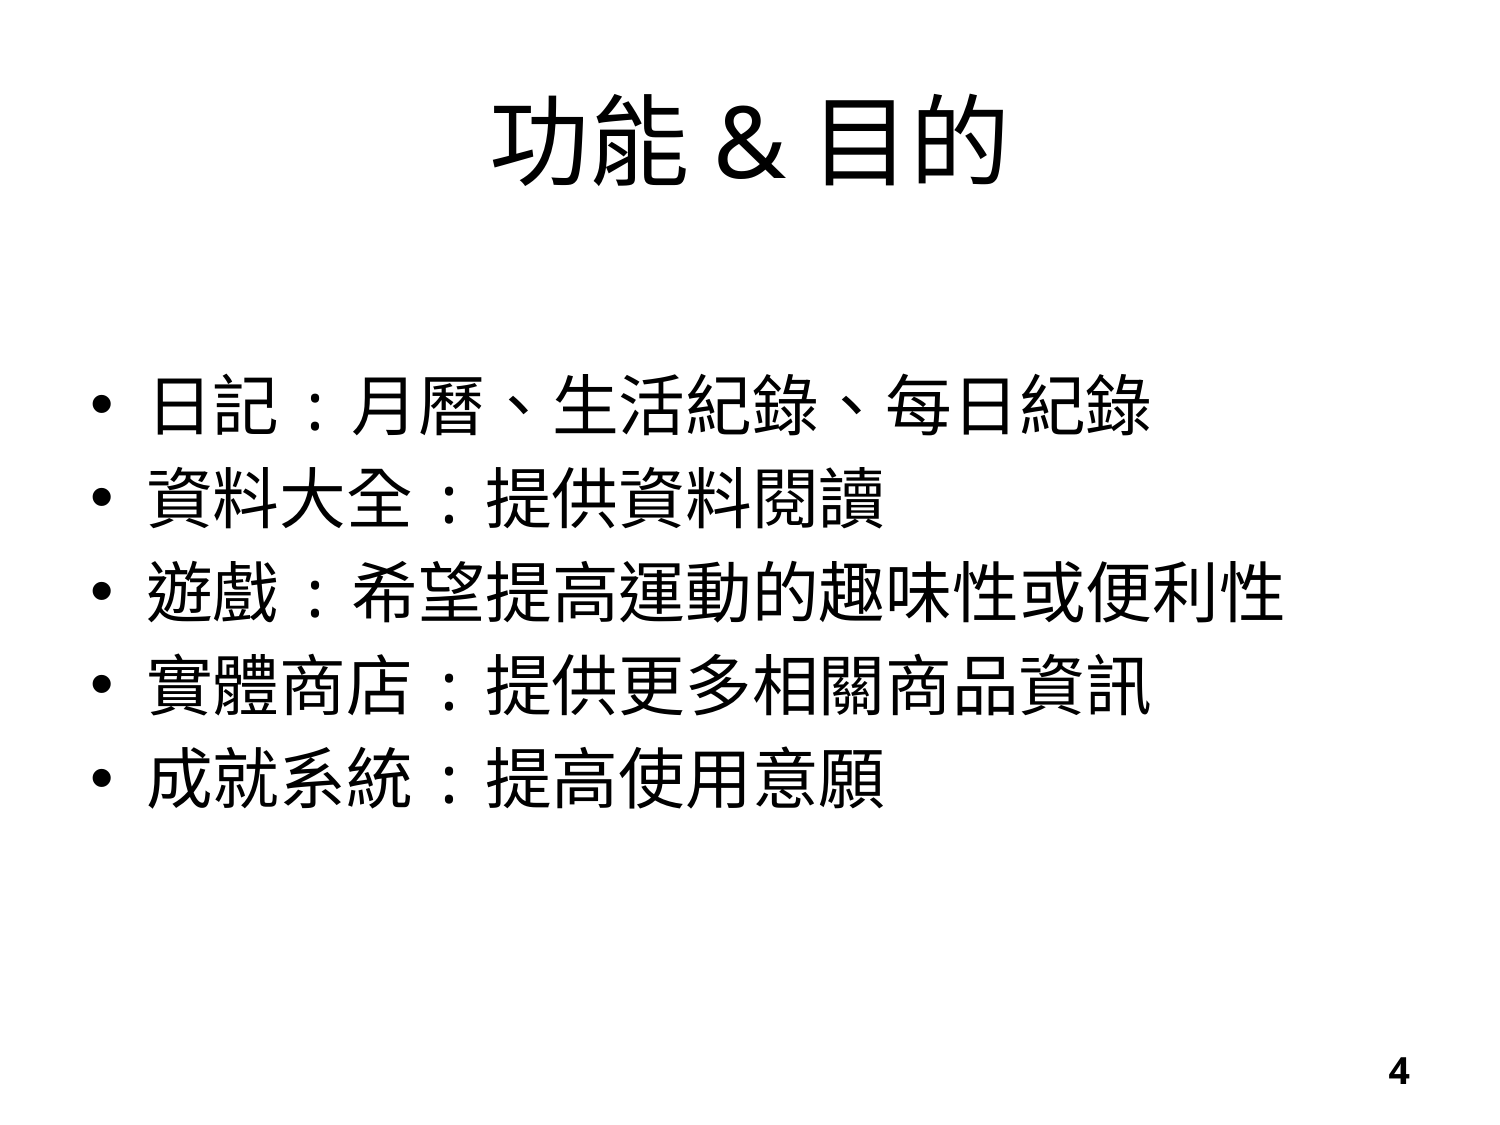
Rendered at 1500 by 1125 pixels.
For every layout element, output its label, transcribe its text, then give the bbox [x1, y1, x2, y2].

slide_number 4 [1074, 1042, 1425, 1103]
list 日記:月曆、生活紀錄、每日紀錄 資料大全:提供資料閱讀 遊戲:希望提高運動的趣味性或便利性 實體商店:提供更多相關商品資訊 成就系統:提高使用意願 [75, 262, 1425, 1005]
title 功能&目的 [75, 45, 1425, 233]
